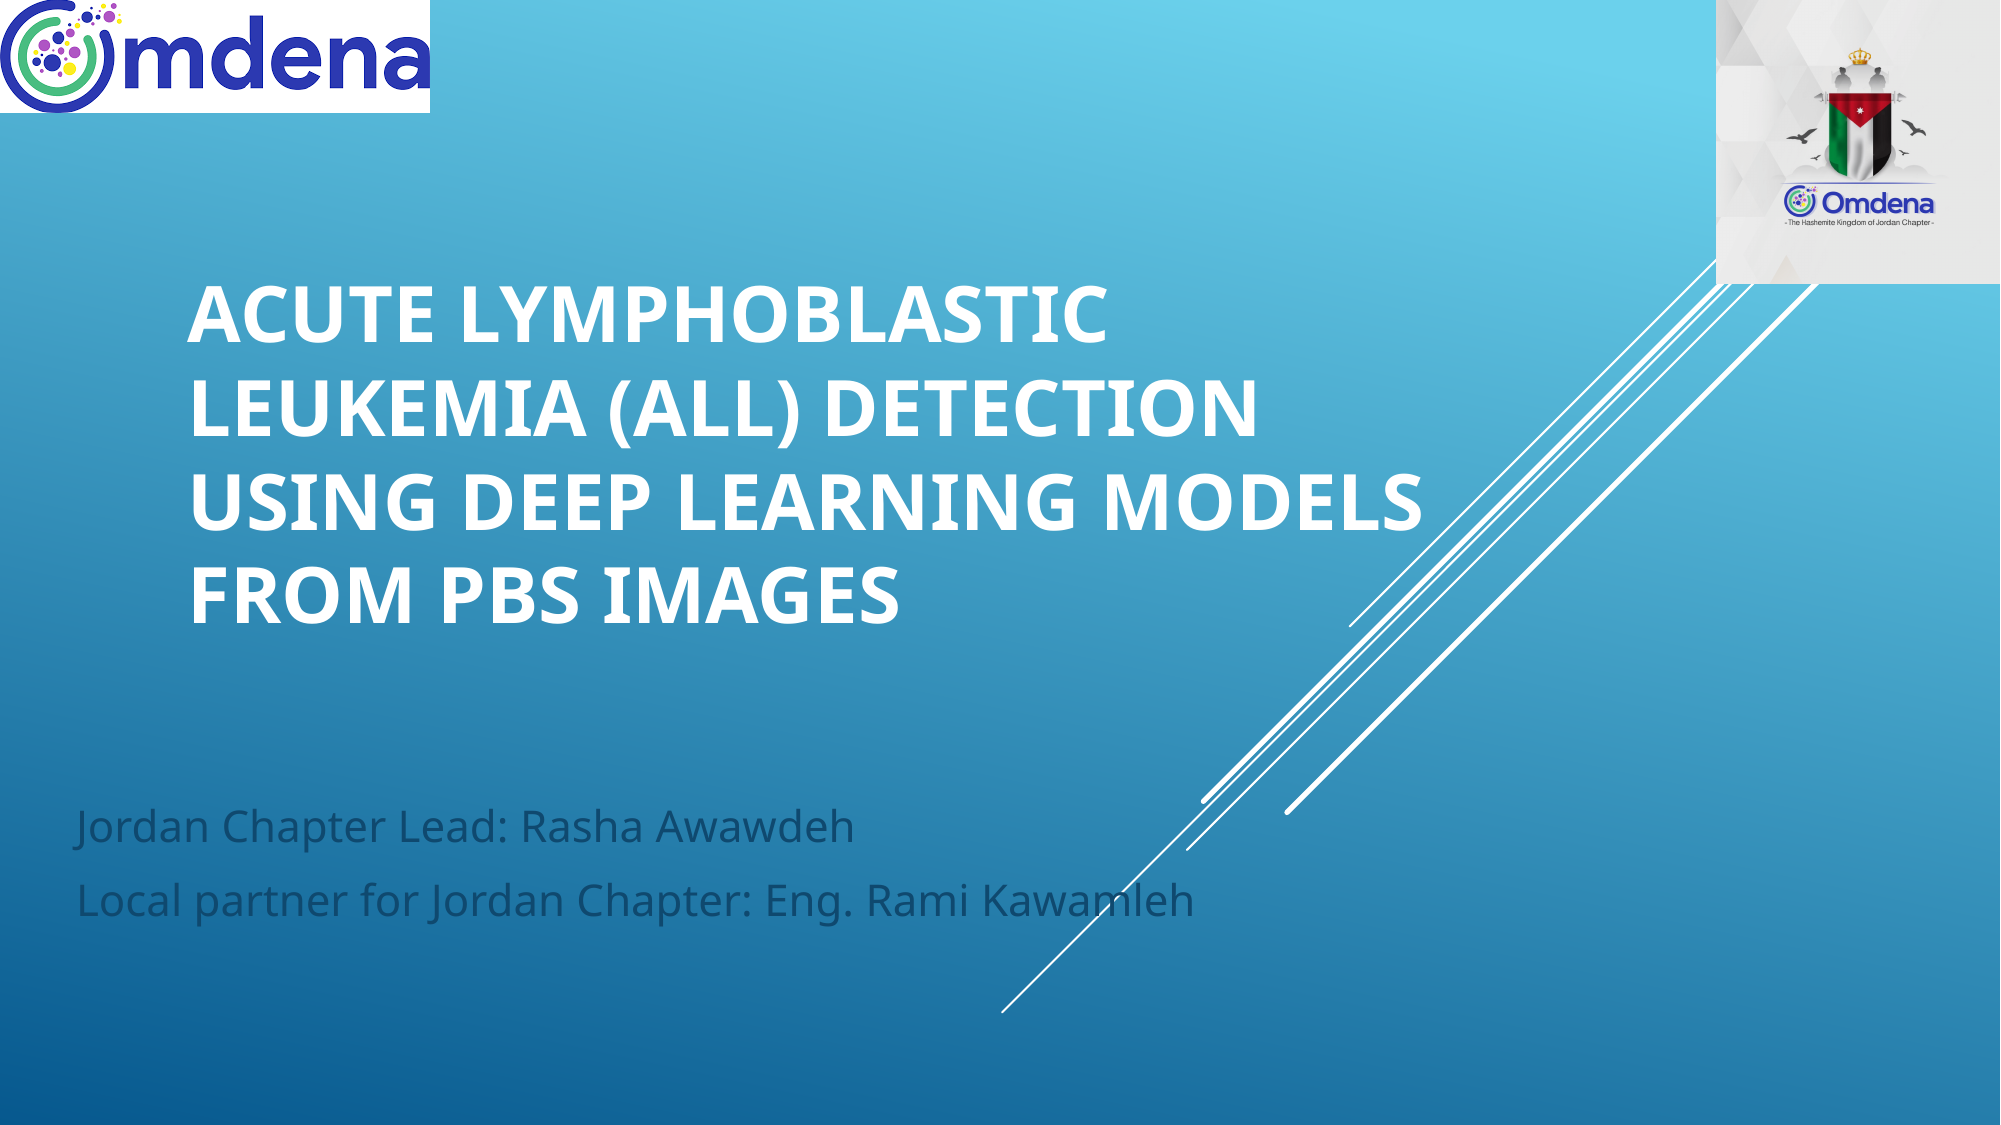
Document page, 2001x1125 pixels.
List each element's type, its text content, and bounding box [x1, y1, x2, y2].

subtitle Jordan Chapter Lead: Rasha Awawdeh Local partner for Jordan Chapter: Eng. Rami Kawamleh [61, 791, 1532, 1007]
title Acute Lymphoblastic Leukemia (ALL) Detection Using Deep Learning Models from PBS Images [172, 252, 1486, 741]
picture [0, 0, 430, 114]
picture [1716, 0, 2000, 284]
